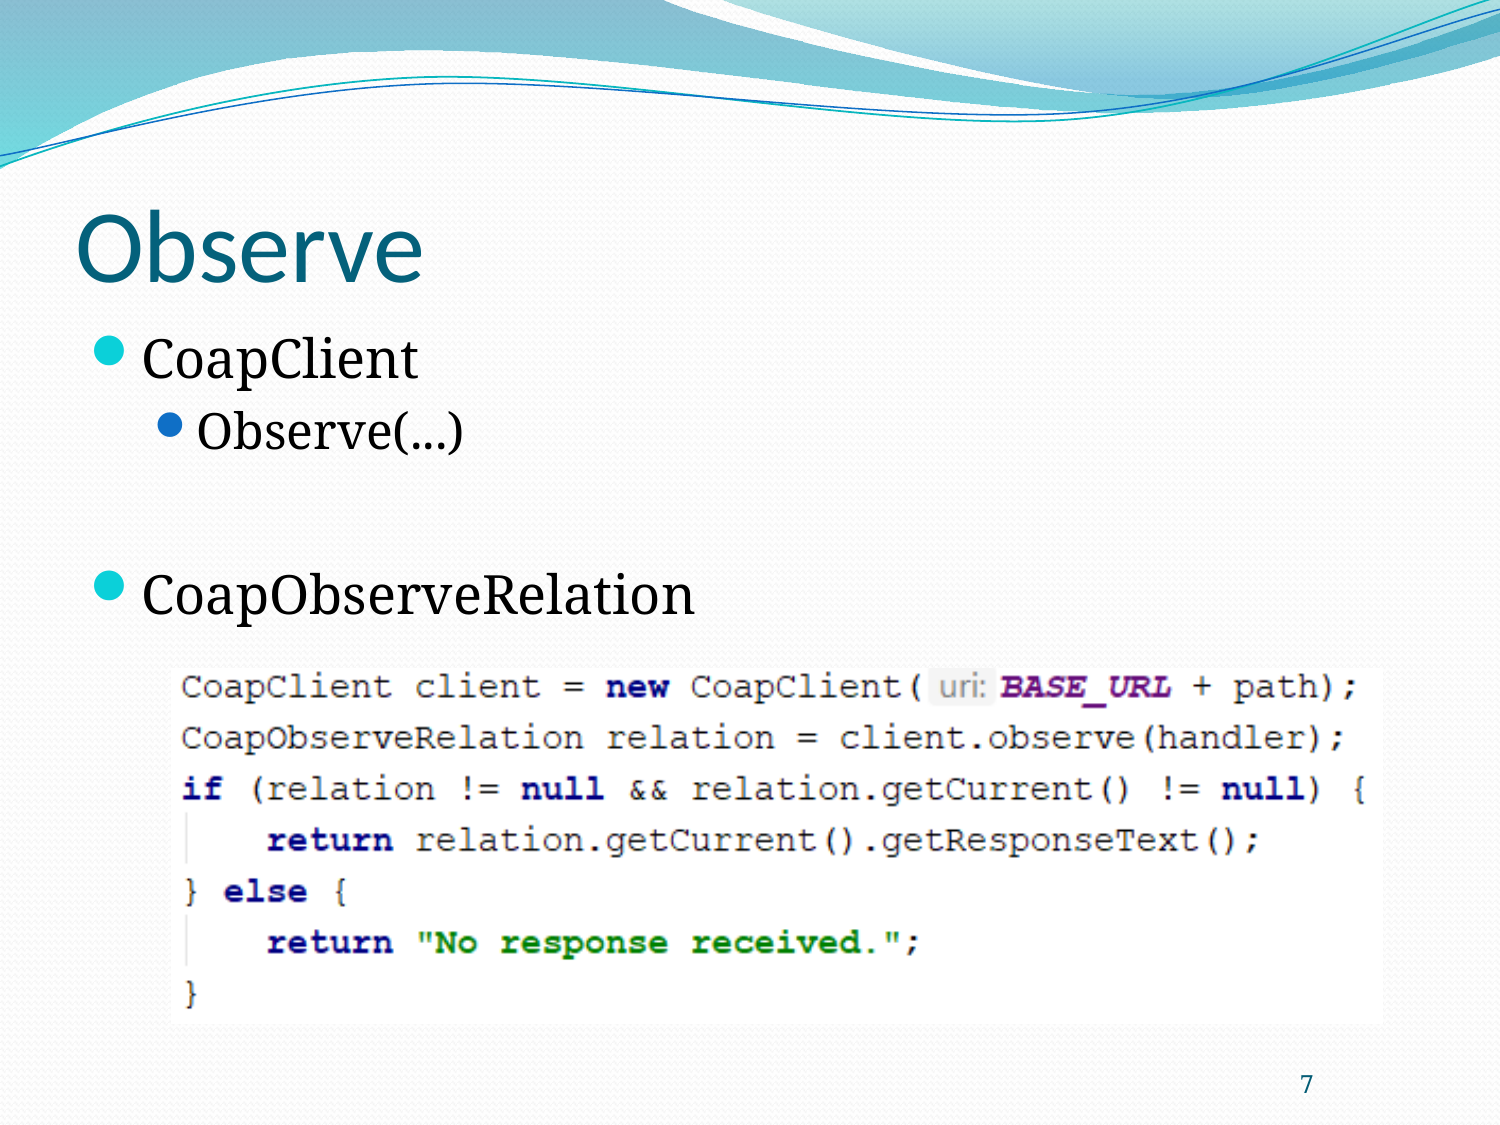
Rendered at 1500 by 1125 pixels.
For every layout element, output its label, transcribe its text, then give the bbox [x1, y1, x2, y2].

list CoapClient Observe(...) CoapObserveRelation [75, 317, 1425, 1038]
picture [170, 668, 1384, 1024]
title Observe [75, 115, 1425, 303]
slide_number 7 [1299, 1042, 1425, 1103]
